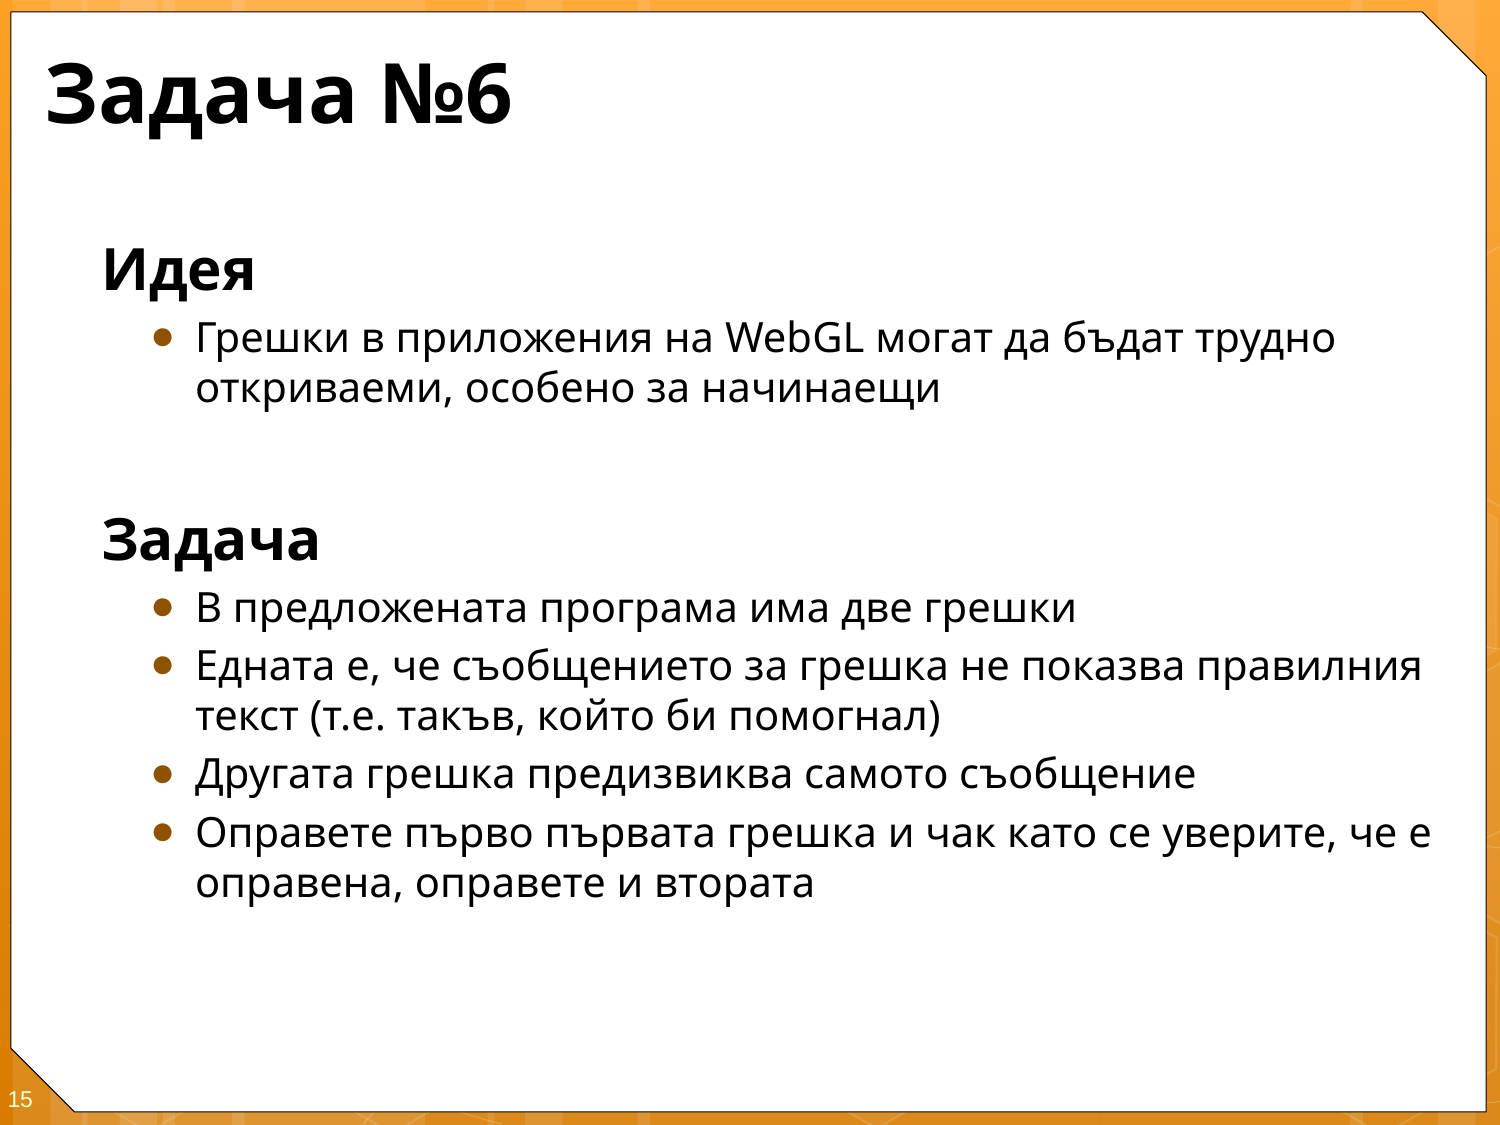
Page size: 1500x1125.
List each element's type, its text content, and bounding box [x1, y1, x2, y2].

title Задача №6 [29, 37, 1450, 144]
list Идея Грешки в приложения на WebGL могат да бъдат трудно откриваеми, особено за начинаещи Задача В предложената програма има две грешки Едната е, че съобщението за грешка не показва правилния текст (т.е. такъв, който би помогнал) Другата грешка предизвиква самото съобщение Оправете първо първата грешка и чак като се уверите, че е оправена, оправете и втората [75, 224, 1488, 1113]
